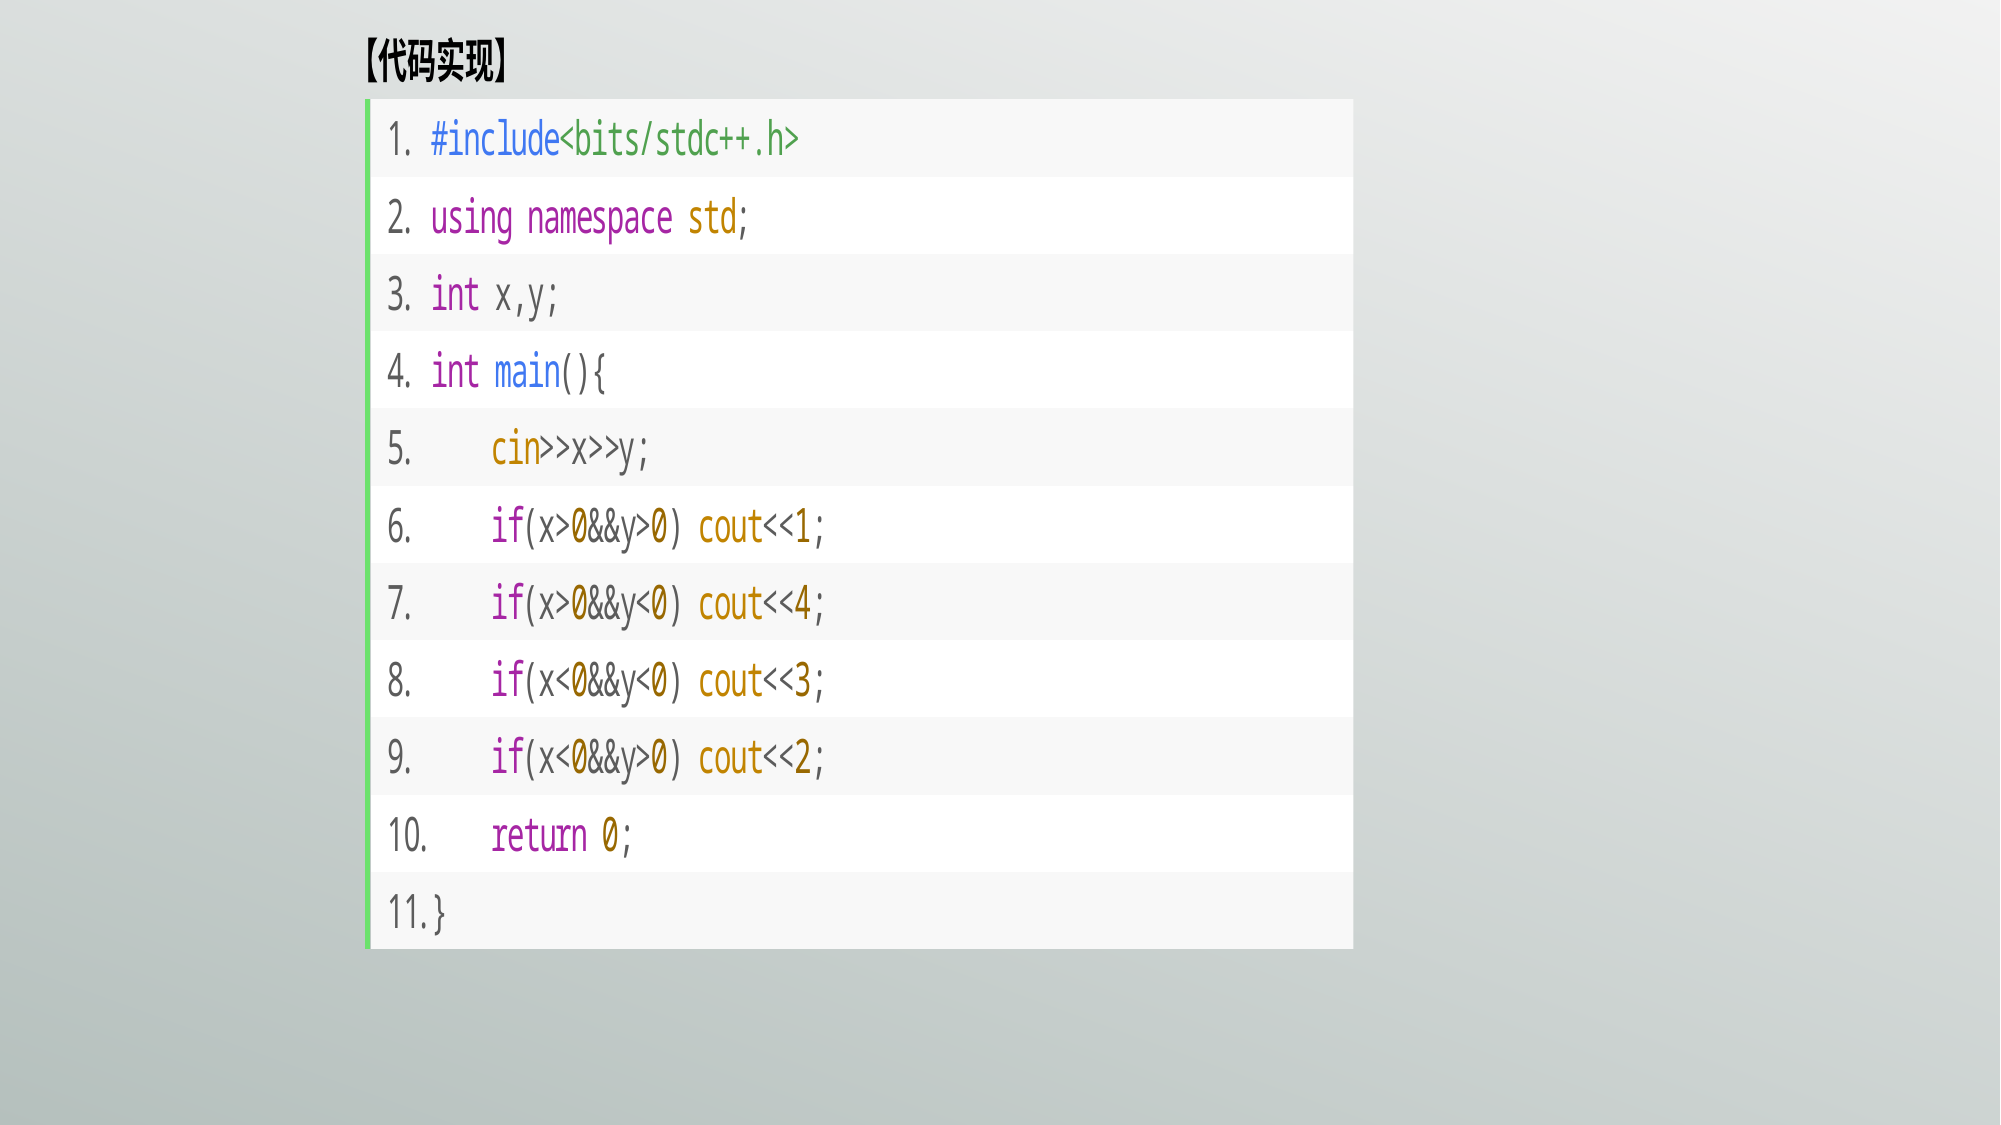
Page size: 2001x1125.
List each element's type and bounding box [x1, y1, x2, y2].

picture [349, 22, 1354, 1103]
